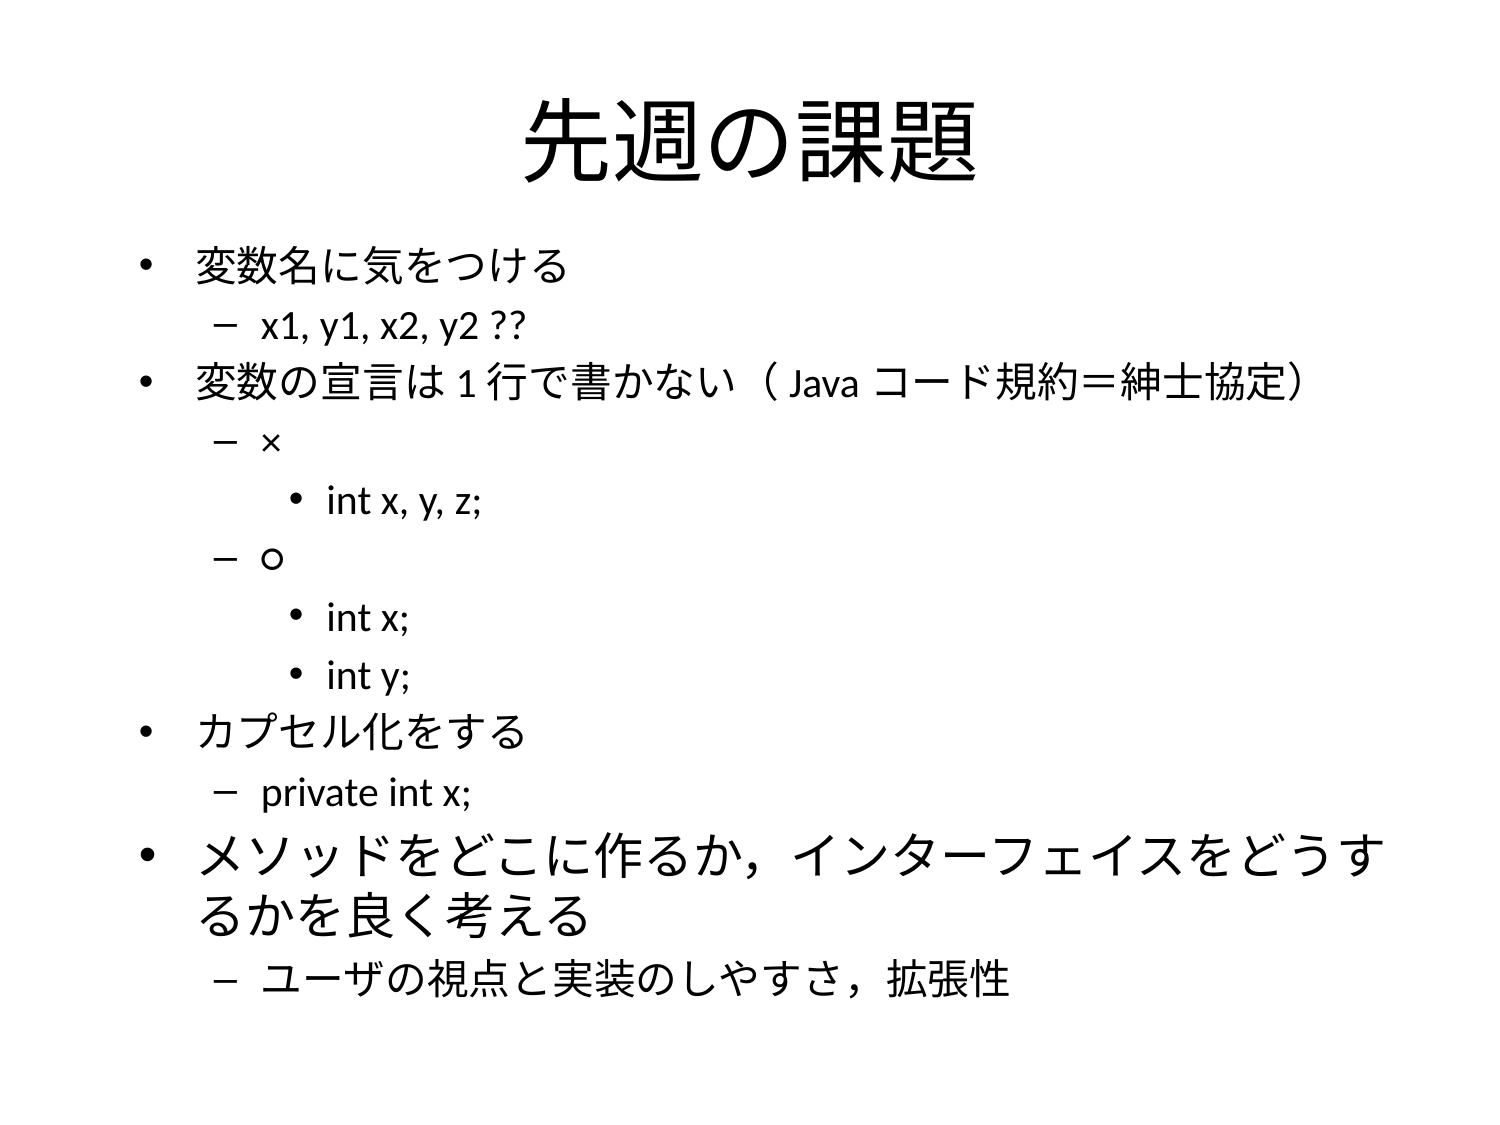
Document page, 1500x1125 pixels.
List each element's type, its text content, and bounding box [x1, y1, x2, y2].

list 変数名に気をつける x1, y1, x2, y2 ?? 変数の宣言は1行で書かない（Javaコード規約＝紳士協定） × int x, y, z; ○ int x; int y; カプセル化をする private int x; メソッドをどこに作るか，インターフェイスをどうするかを良く考える ユーザの視点と実装のしやすさ，拡張性 [123, 231, 1418, 1024]
title 先週の課題 [75, 45, 1425, 233]
